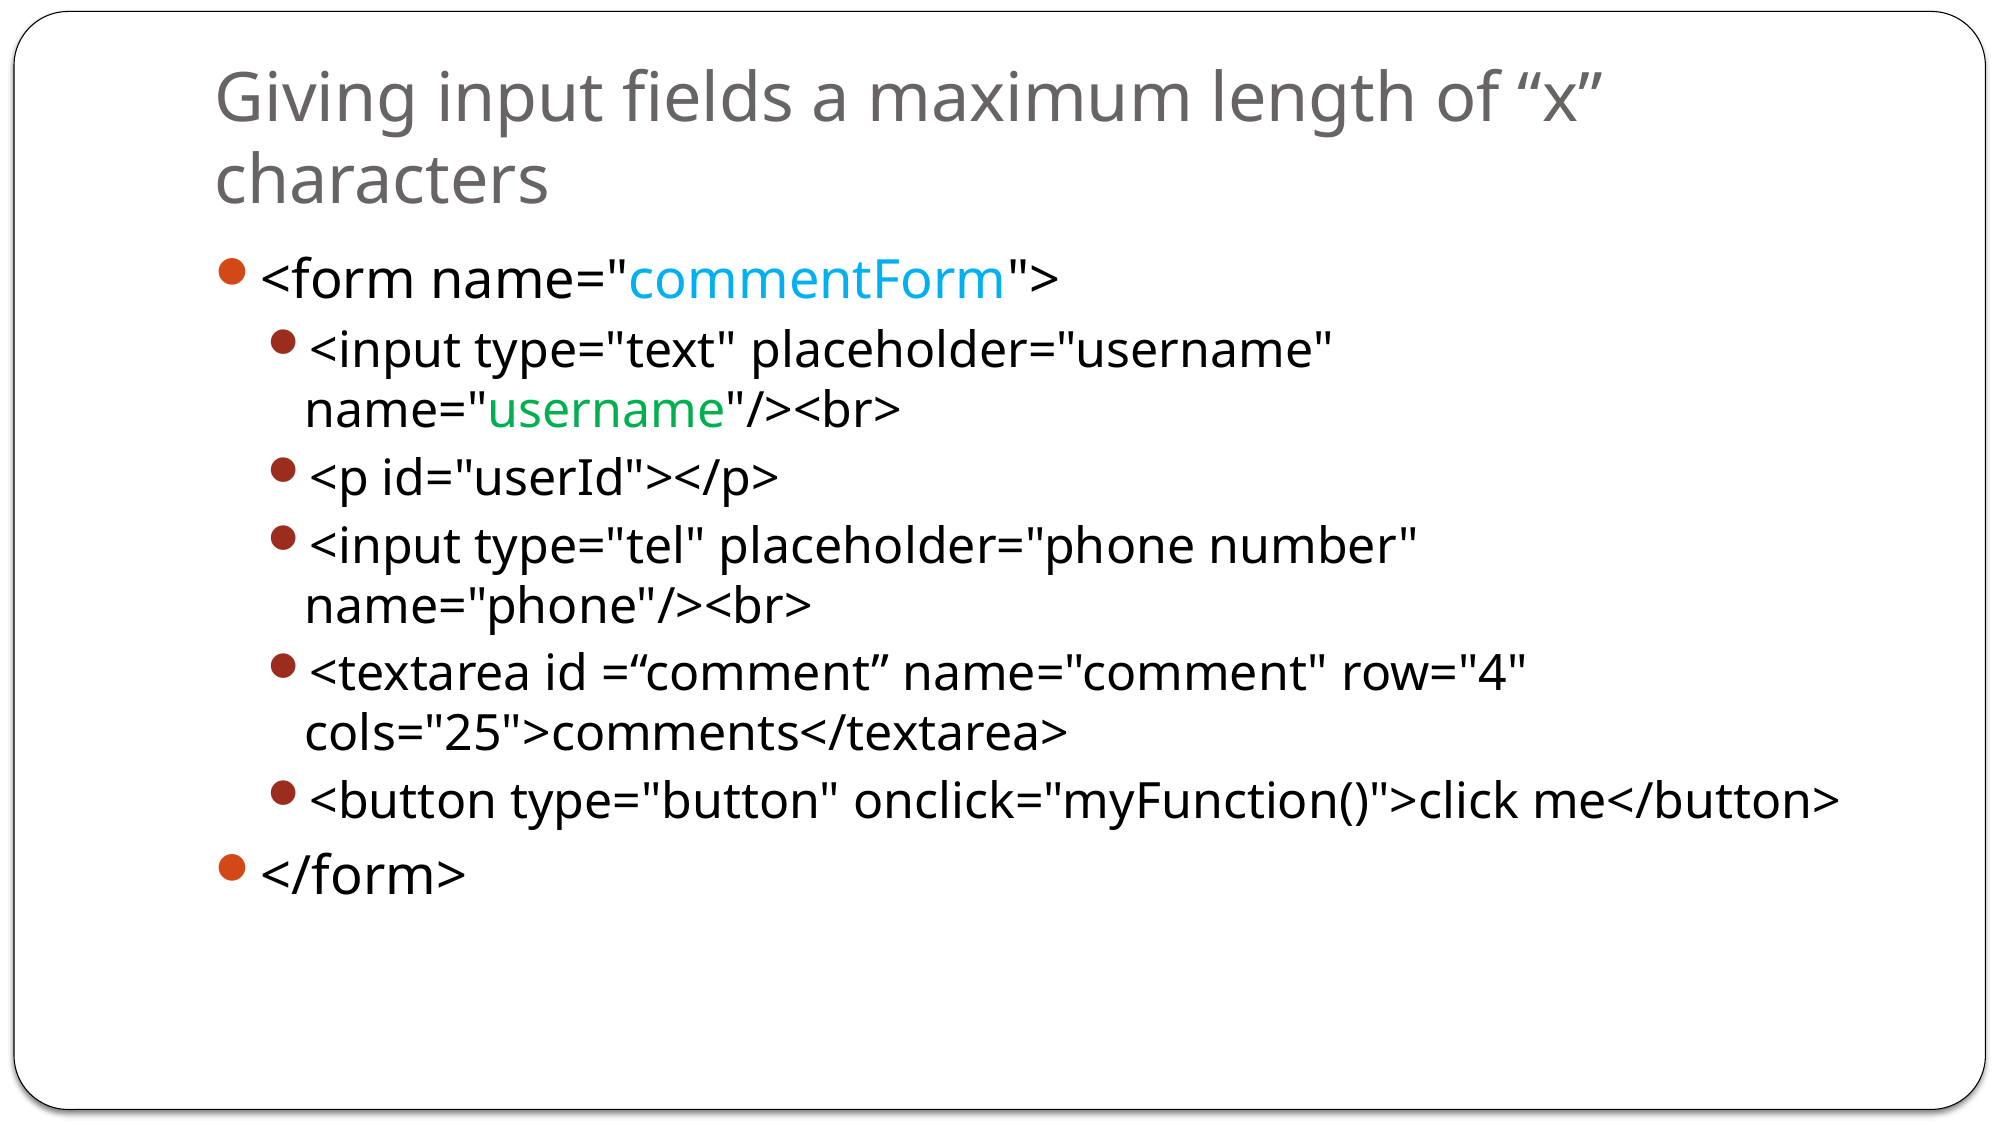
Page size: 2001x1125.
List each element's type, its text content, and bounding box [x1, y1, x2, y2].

list <form name="commentForm"> <input type="text" placeholder="username" name="username"/><br> <p id="userId"></p> <input type="tel" placeholder="phone number" name="phone"/><br> <textarea id =“comment” name="comment" row="4" cols="25">comments</textarea> <button type="button" onclick="myFunction()">click me</button> </form> [200, 237, 1900, 988]
title Giving input fields a maximum length of “x” characters [200, 45, 1900, 233]
